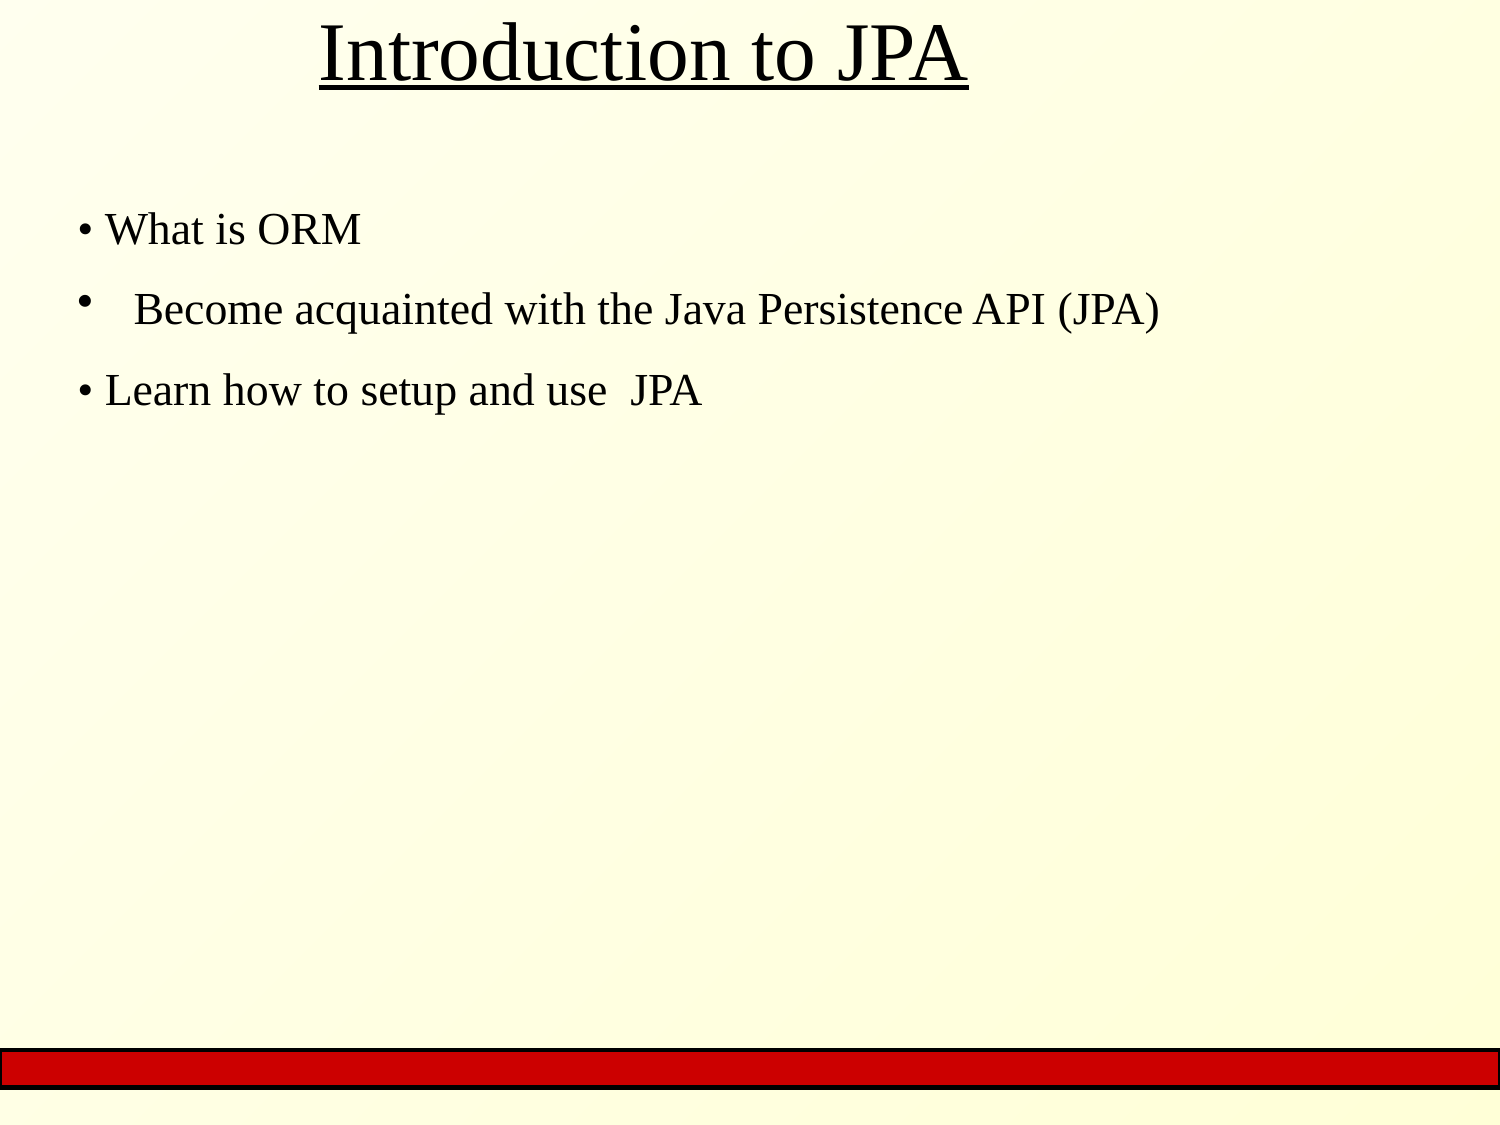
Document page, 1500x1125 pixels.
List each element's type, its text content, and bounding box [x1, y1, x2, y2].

title Introduction to JPA [0, 0, 1288, 125]
list • What is ORM Become acquainted with the Java Persistence API (JPA) • Learn how to setup and use JPA [62, 174, 1275, 1005]
